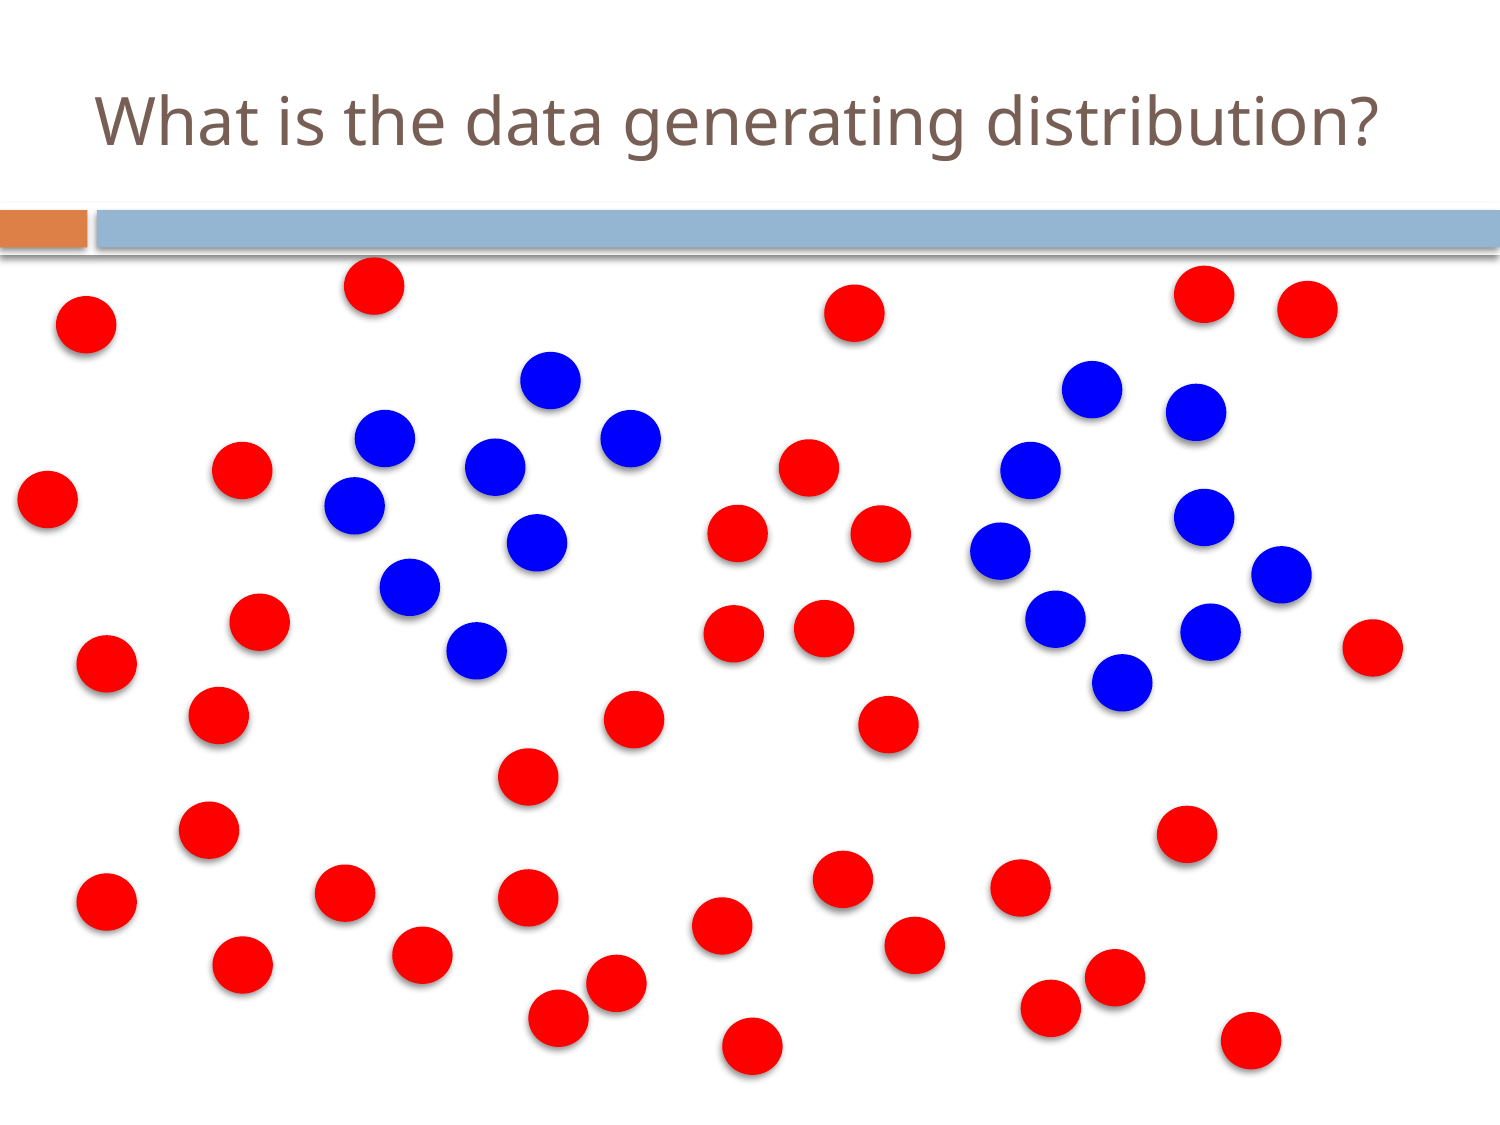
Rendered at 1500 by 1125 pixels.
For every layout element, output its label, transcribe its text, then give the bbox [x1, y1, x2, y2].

text_box [75, 634, 138, 694]
text_box [691, 896, 754, 956]
text_box [849, 504, 912, 564]
text_box [391, 925, 454, 985]
text_box [1173, 264, 1236, 324]
text_box [1173, 487, 1236, 547]
text_box [445, 621, 508, 681]
text_box [1024, 589, 1087, 649]
text_box [497, 747, 560, 807]
text_box [353, 408, 416, 469]
text_box [187, 685, 250, 745]
text_box [1276, 280, 1339, 340]
text_box [497, 868, 560, 928]
title What is the data generating distribution? [79, 37, 1479, 200]
text_box [1019, 978, 1082, 1038]
text_box [1220, 1011, 1283, 1071]
text_box [323, 476, 386, 536]
text_box [519, 351, 582, 411]
text_box [793, 599, 856, 659]
text_box [1179, 602, 1242, 662]
text_box [721, 1016, 784, 1076]
text_box [527, 988, 590, 1048]
text_box [603, 690, 666, 750]
text_box [777, 438, 840, 498]
text_box [599, 409, 662, 469]
text_box [16, 470, 79, 530]
text_box [1165, 382, 1228, 442]
text_box [314, 863, 377, 923]
text_box [228, 592, 291, 652]
text_box [1250, 545, 1313, 605]
text_box [55, 295, 118, 355]
text_box [506, 513, 569, 573]
text_box [1156, 804, 1219, 864]
text_box [989, 858, 1052, 918]
text_box [1084, 948, 1147, 1008]
text_box [823, 283, 886, 343]
text_box [75, 872, 138, 932]
text_box [702, 604, 765, 664]
text_box [1341, 618, 1404, 678]
text_box [812, 849, 875, 909]
text_box [969, 521, 1032, 581]
text_box [211, 440, 274, 500]
text_box [464, 437, 527, 497]
text_box [378, 557, 441, 617]
text_box [343, 256, 406, 316]
text_box [211, 935, 274, 995]
text_box [706, 503, 769, 563]
text_box [585, 953, 648, 1013]
text_box [857, 695, 920, 755]
text_box [1091, 653, 1154, 713]
text_box [1061, 360, 1124, 420]
text_box [999, 440, 1062, 500]
text_box [883, 915, 946, 975]
text_box [178, 800, 241, 860]
